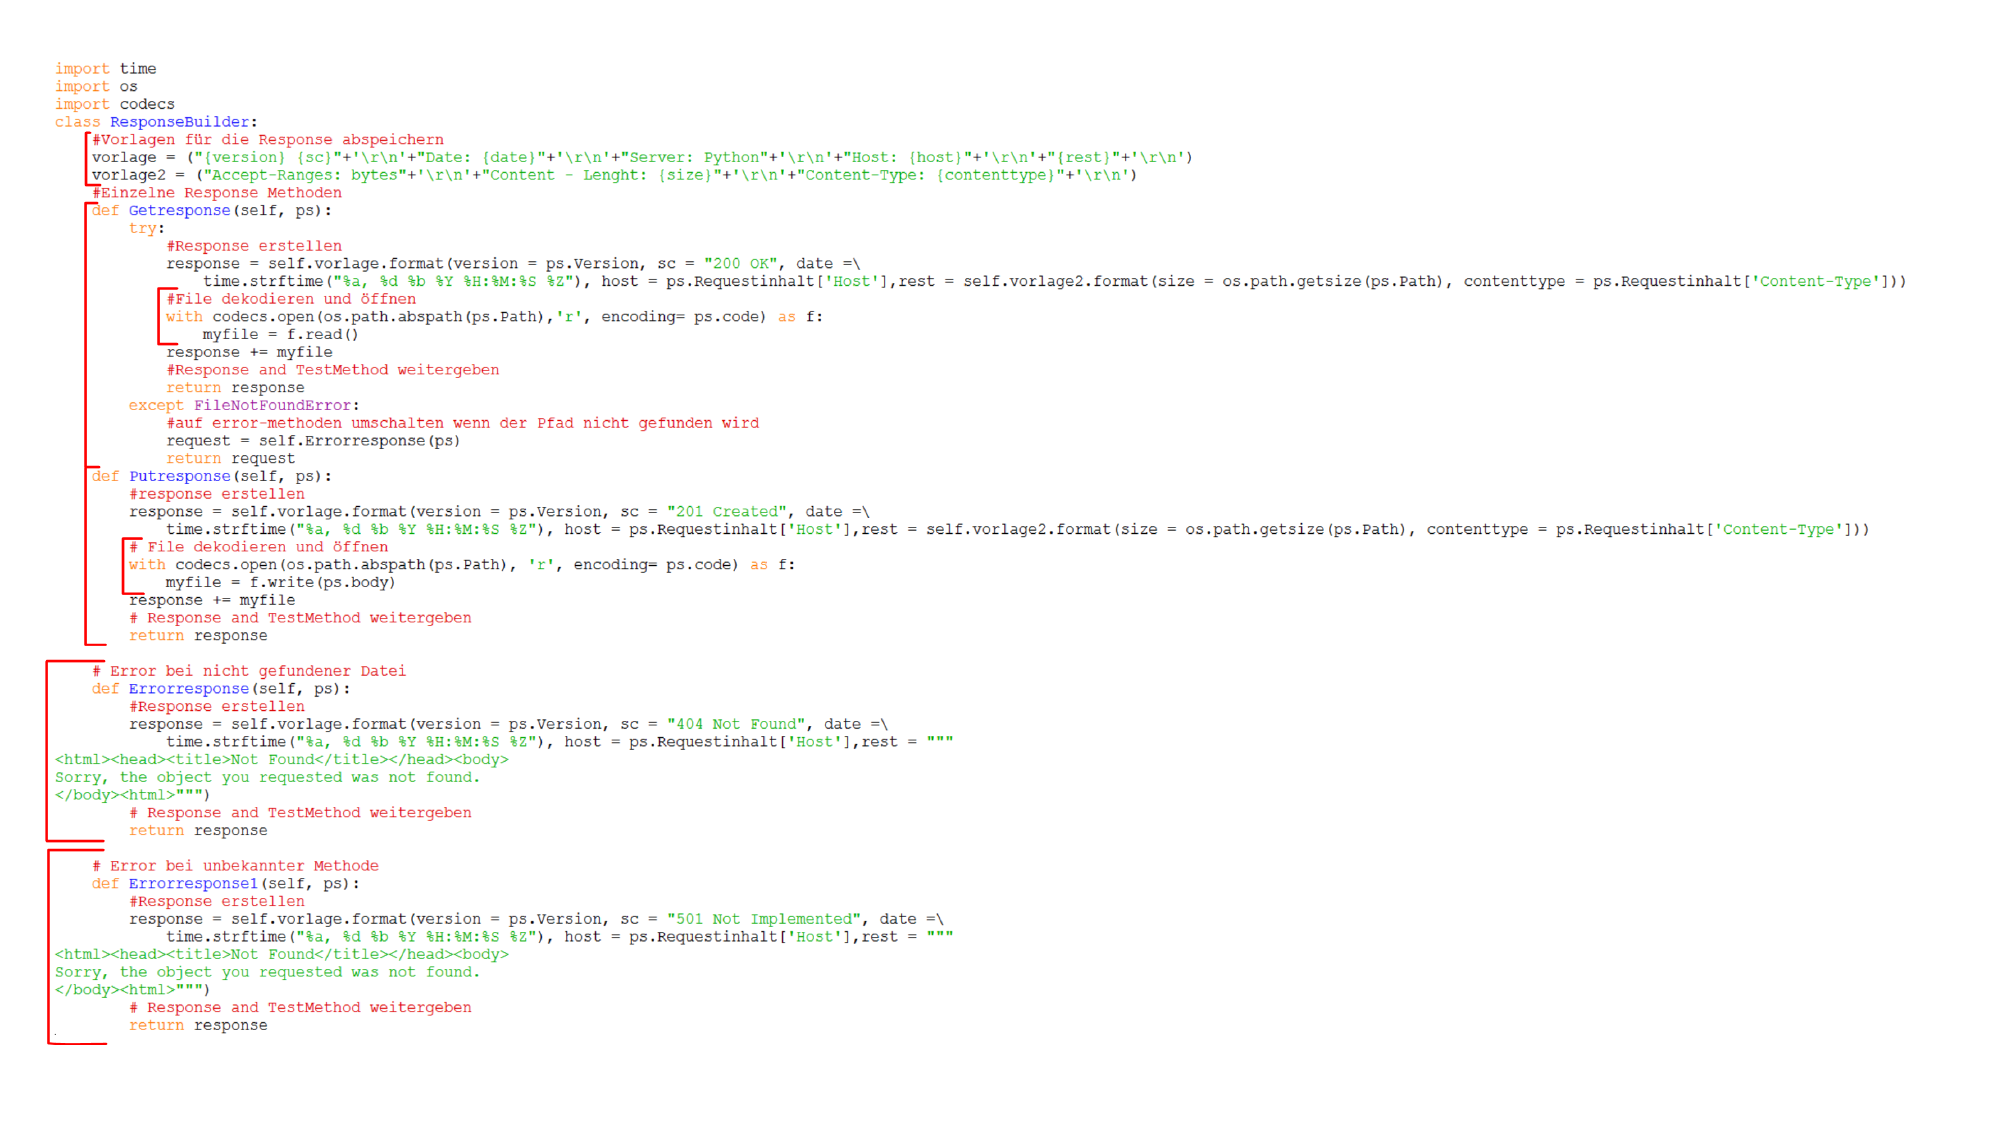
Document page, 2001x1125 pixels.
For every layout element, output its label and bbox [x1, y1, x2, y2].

picture [45, 59, 1916, 1045]
